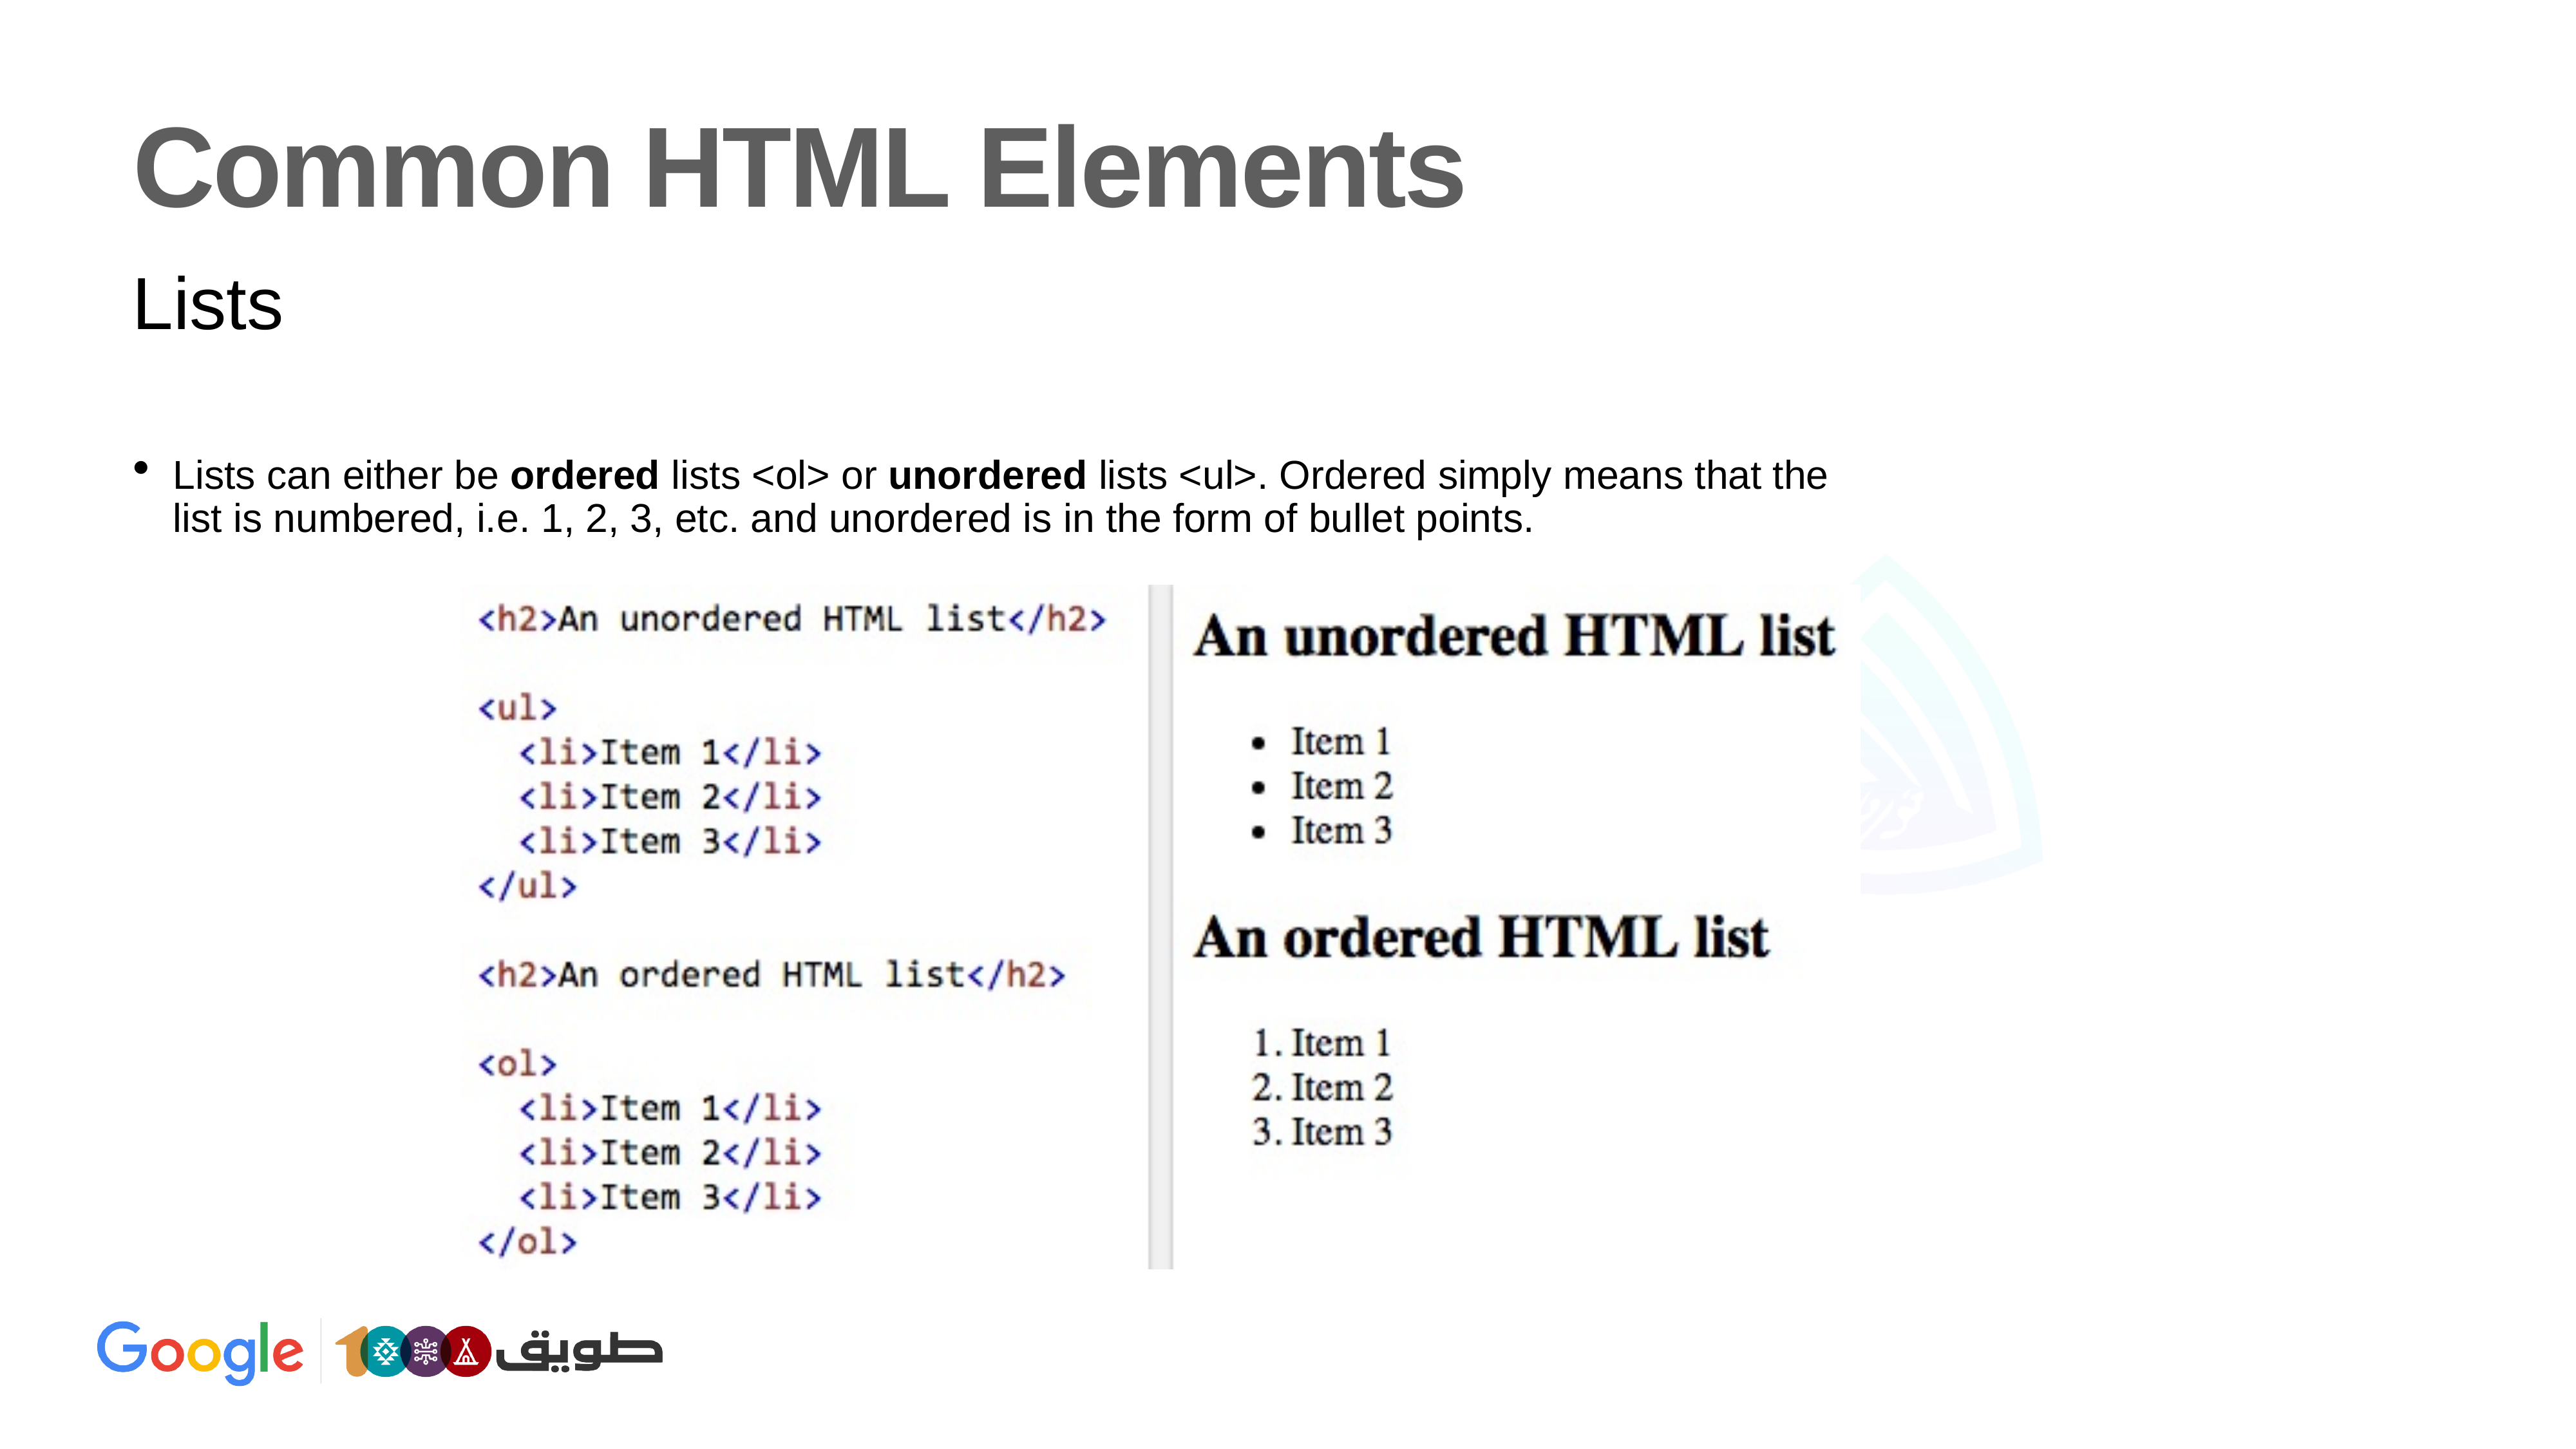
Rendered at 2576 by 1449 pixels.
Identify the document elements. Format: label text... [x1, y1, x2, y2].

list Lists [127, 266, 1161, 350]
list Lists can either be ordered lists <ol> or unordered lists <ul>. Ordered simply means that the list is numbered, i.e. 1, 2, 3, etc. and unordered is in the form of bullet points. [127, 448, 1858, 593]
picture [53, 585, 1861, 1449]
title Common HTML Elements [127, 113, 1537, 266]
